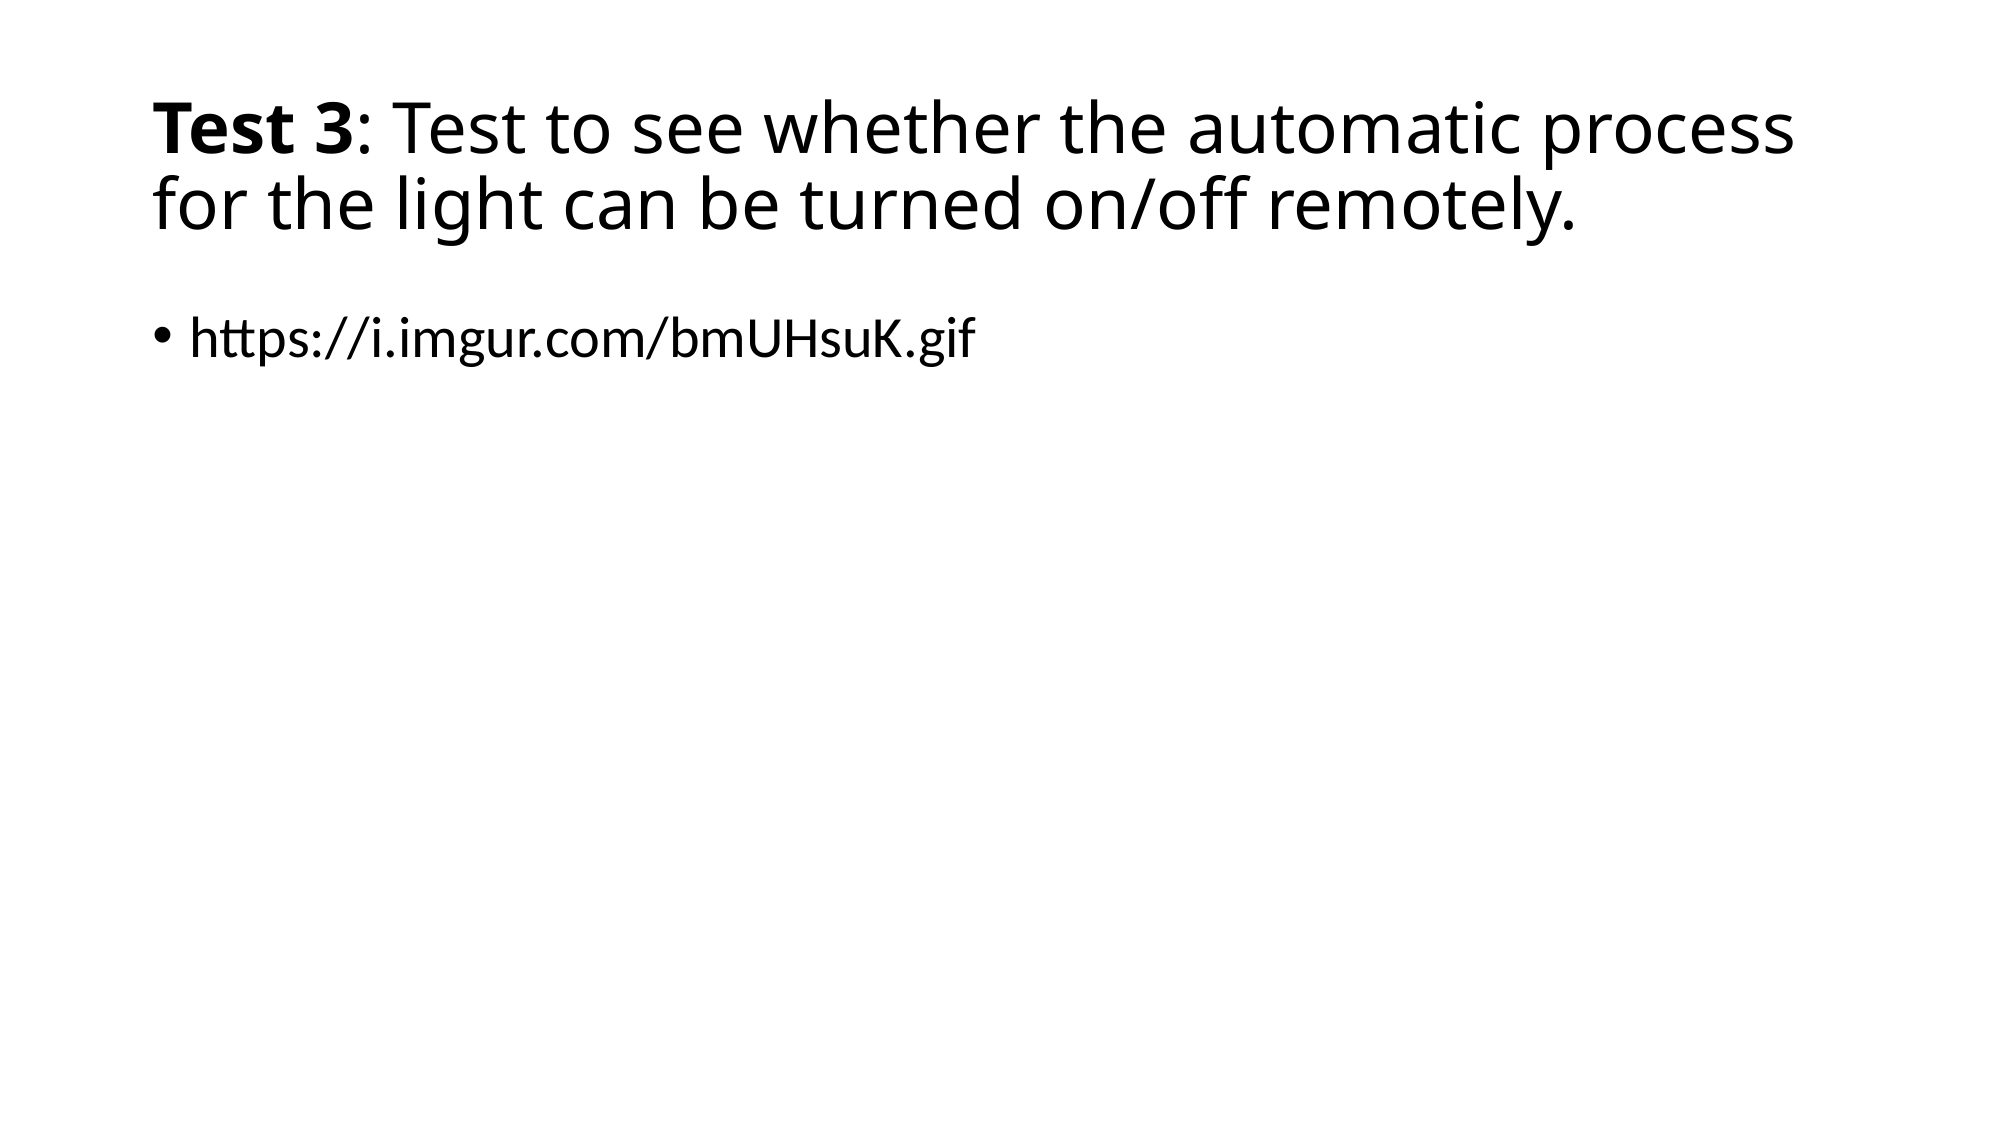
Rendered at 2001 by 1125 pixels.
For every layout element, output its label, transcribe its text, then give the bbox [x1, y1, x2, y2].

list https://i.imgur.com/bmUHsuK.gif [137, 299, 1863, 1014]
title Test 3: Test to see whether the automatic process for the light can be turned on/off remotely. [137, 59, 1863, 278]
